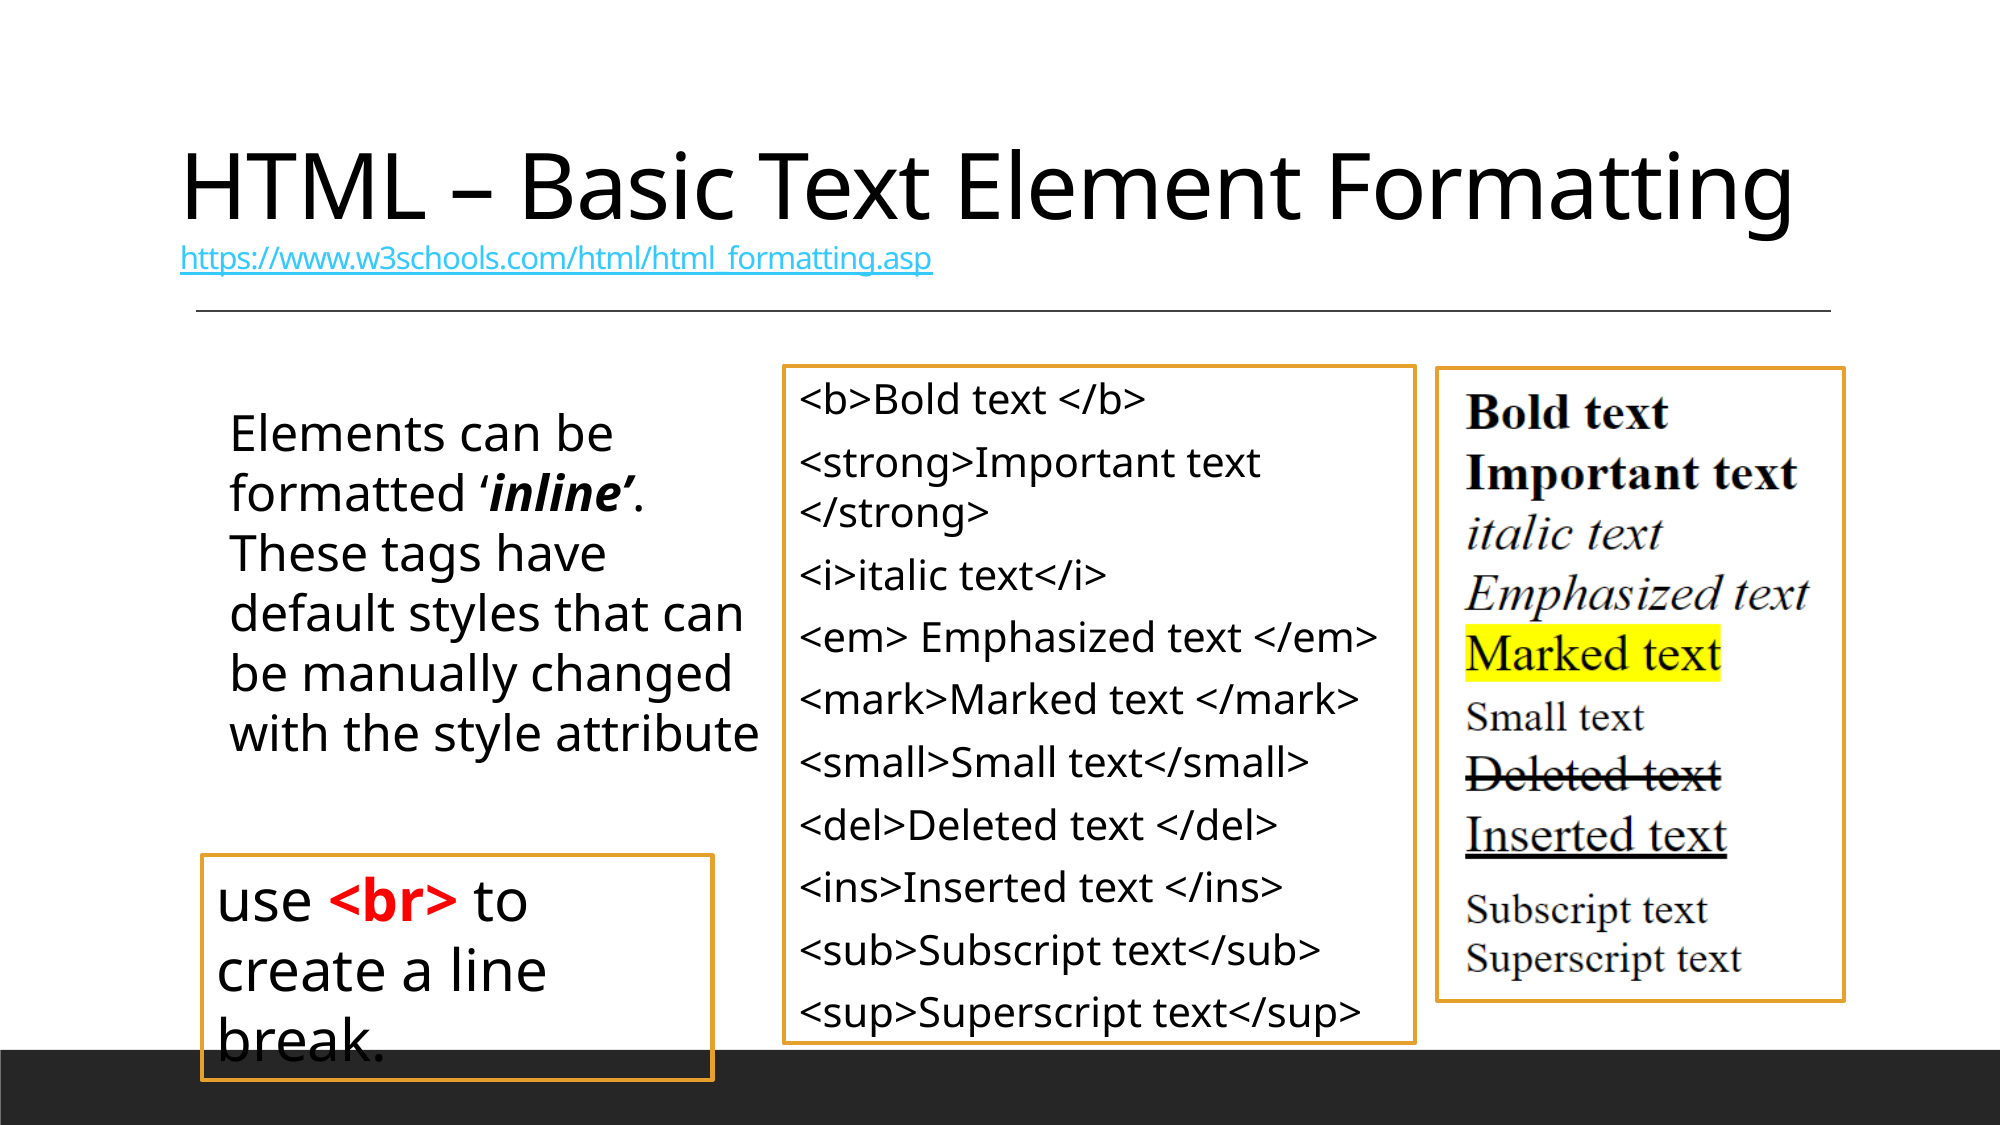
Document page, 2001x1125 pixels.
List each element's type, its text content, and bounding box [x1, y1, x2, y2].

text_box <b>Bold text </b> <strong>Important text </strong> <i>italic text</i> <em> Emphasized text </em> <mark>Marked text </mark> <small>Small text</small> <del>Deleted text </del> <ins>Inserted text </ins> <sub>Subscript text</sub> <sup>Superscript text</sup> [784, 365, 1415, 1044]
text_box use <br> to create a line break. [201, 855, 713, 1081]
title HTML – Basic Text Element Formatting https://www.w3schools.com/html/html_formatting.asp [164, 47, 1869, 285]
text_box Elements can be formatted ‘inline’. These tags have default styles that can be manually changed with the style attribute [214, 314, 787, 849]
picture [1438, 369, 1843, 999]
